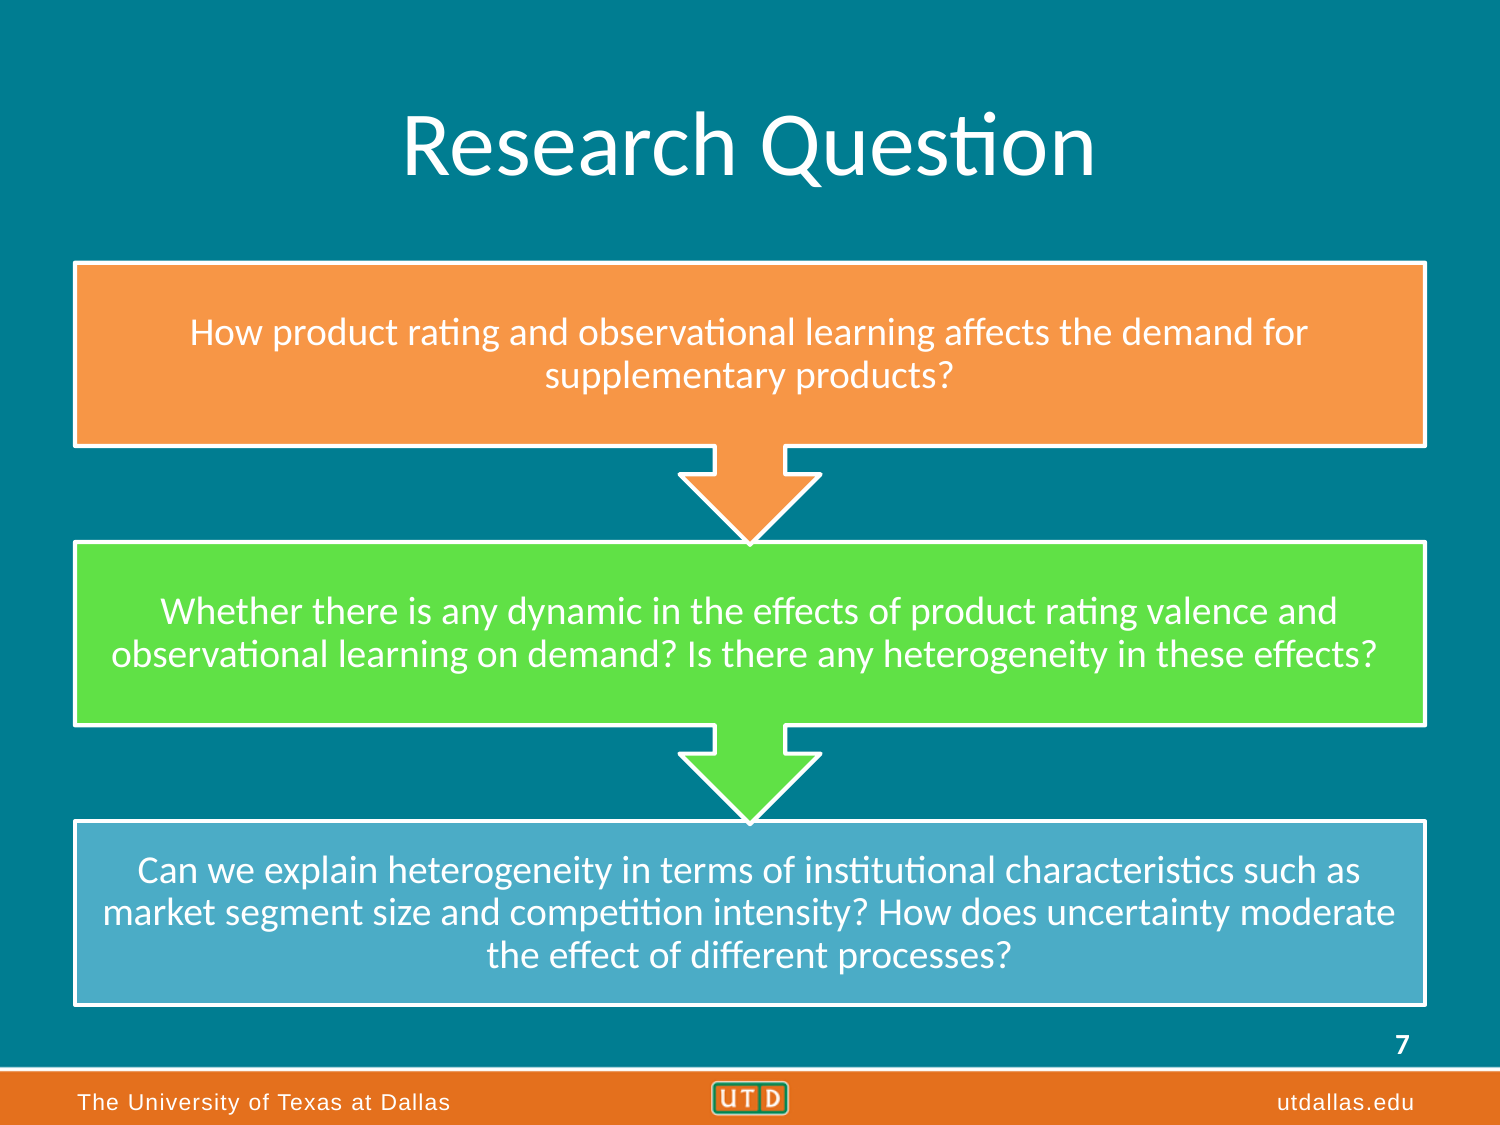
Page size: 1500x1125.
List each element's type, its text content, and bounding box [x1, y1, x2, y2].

slide_number 7 [1074, 1012, 1425, 1073]
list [74, 262, 1426, 1006]
title Research Question [75, 45, 1425, 233]
picture [0, 0, 1500, 1125]
